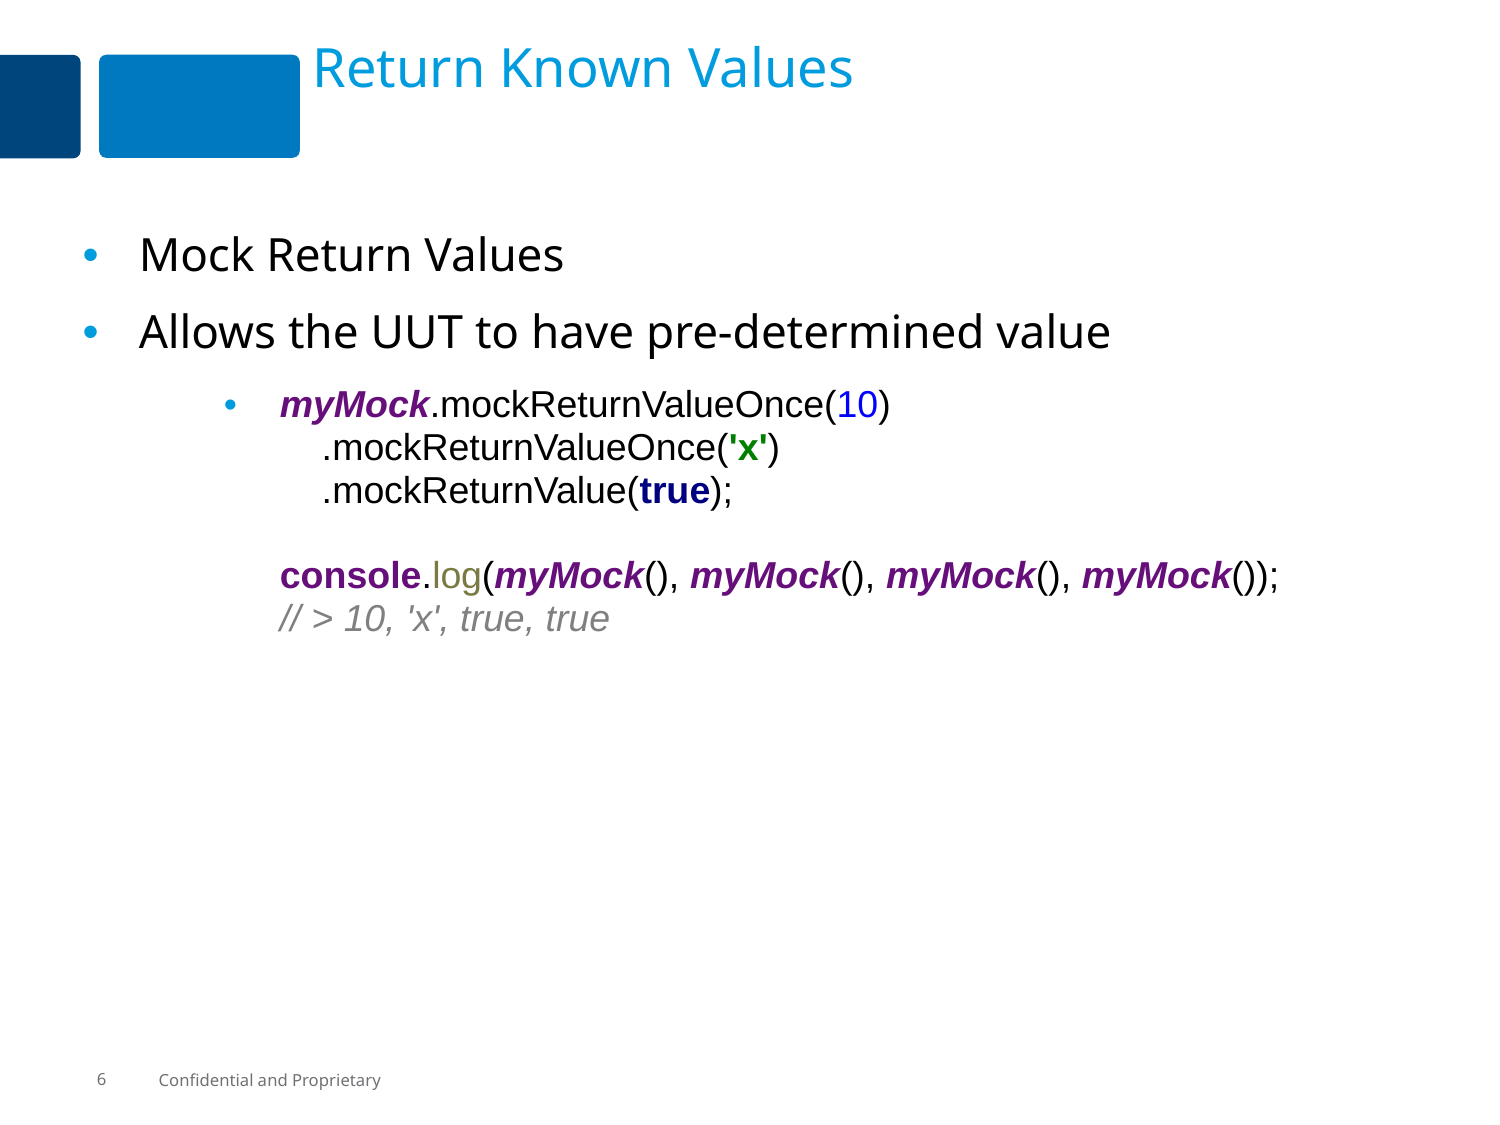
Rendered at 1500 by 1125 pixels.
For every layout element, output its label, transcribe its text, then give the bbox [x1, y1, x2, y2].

list Mock Return Values Allows the UUT to have pre-determined value myMock.mockReturnValueOnce(10) .mockReturnValueOnce('x') .mockReturnValue(true); console.log(myMock(), myMock(), myMock(), myMock()); // > 10, 'x', true, true [82, 221, 1413, 1013]
title Return Known Values [312, 37, 1463, 175]
